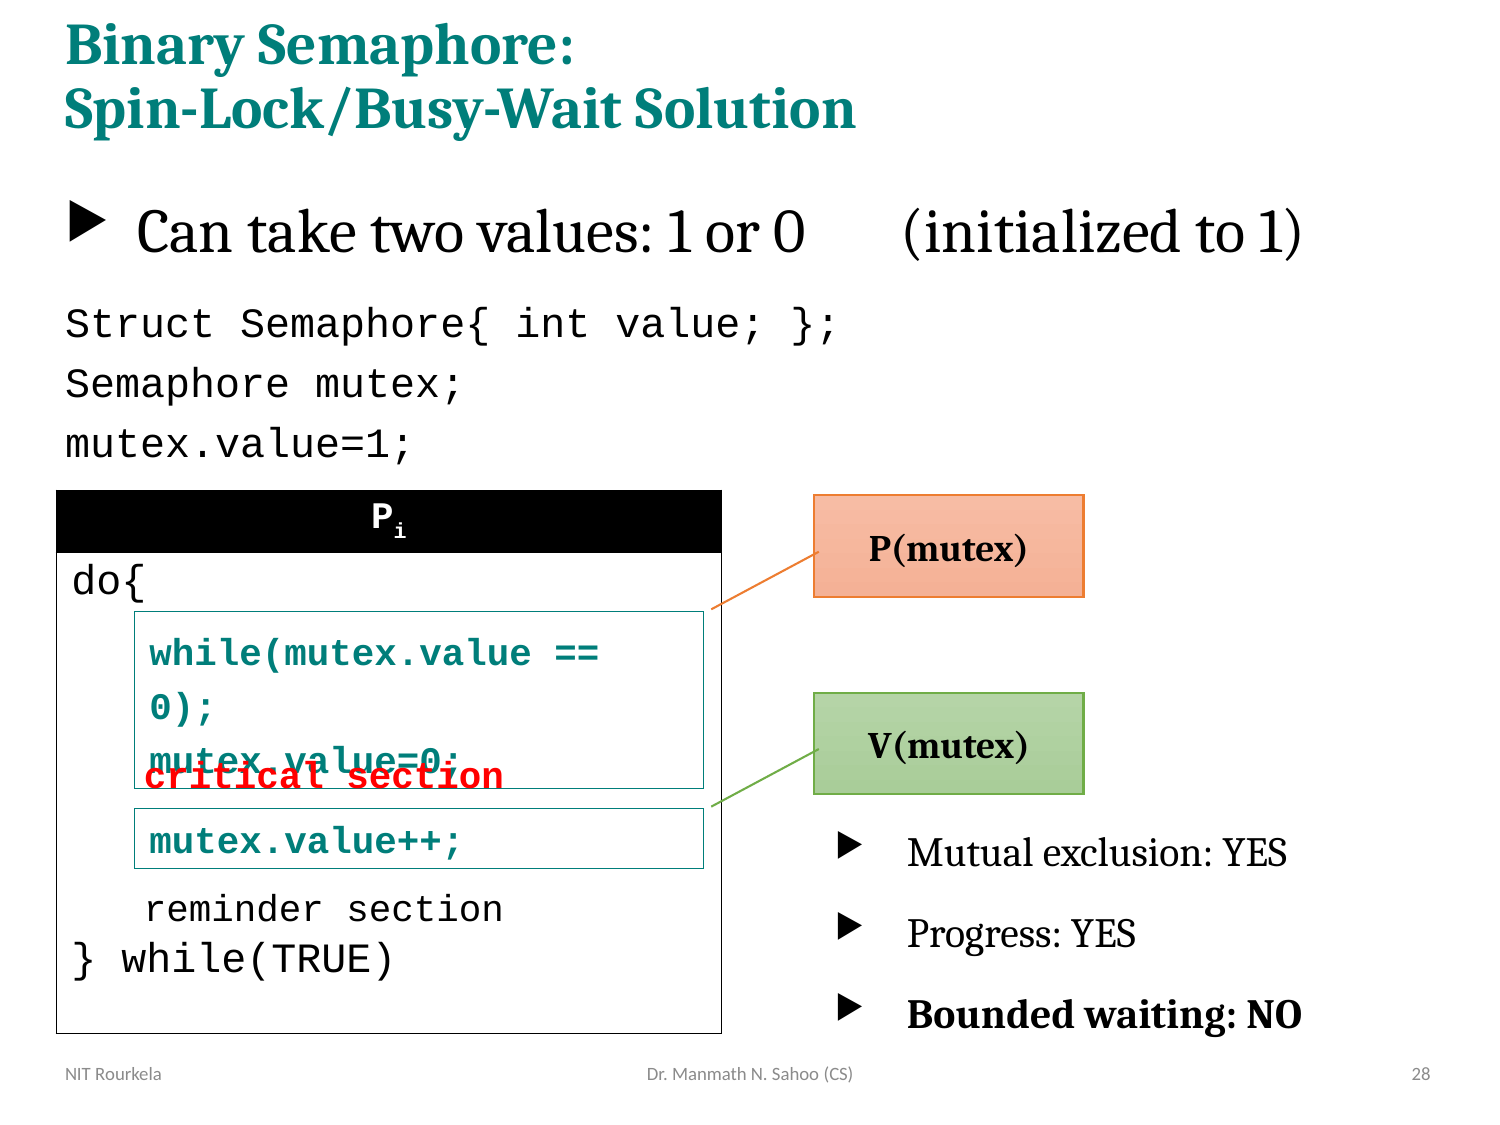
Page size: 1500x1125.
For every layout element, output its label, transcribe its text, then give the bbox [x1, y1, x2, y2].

text_box P(mutex) [711, 495, 1084, 610]
slide_number 28 [1089, 1042, 1446, 1103]
text_box V(mutex) [711, 692, 1084, 808]
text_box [134, 611, 704, 940]
title Binary Semaphore: Spin-Lock/Busy-Wait Solution [50, 5, 1446, 149]
footer Dr. Manmath N. Sahoo (CS) [496, 1042, 1004, 1103]
list Can take two values: 1 or 0 (initialized to 1) Struct Semaphore{ int value; }; Semaphore mutex; mutex.value=1; [50, 167, 1446, 1014]
table_header Pi [57, 491, 721, 552]
text_box Mutual exclusion: YES Progress: YES Bounded waiting: NO [819, 807, 1368, 1073]
slide_number NIT Rourkela [50, 1042, 441, 1103]
table_cell do{ } while(TRUE) [57, 553, 721, 1033]
